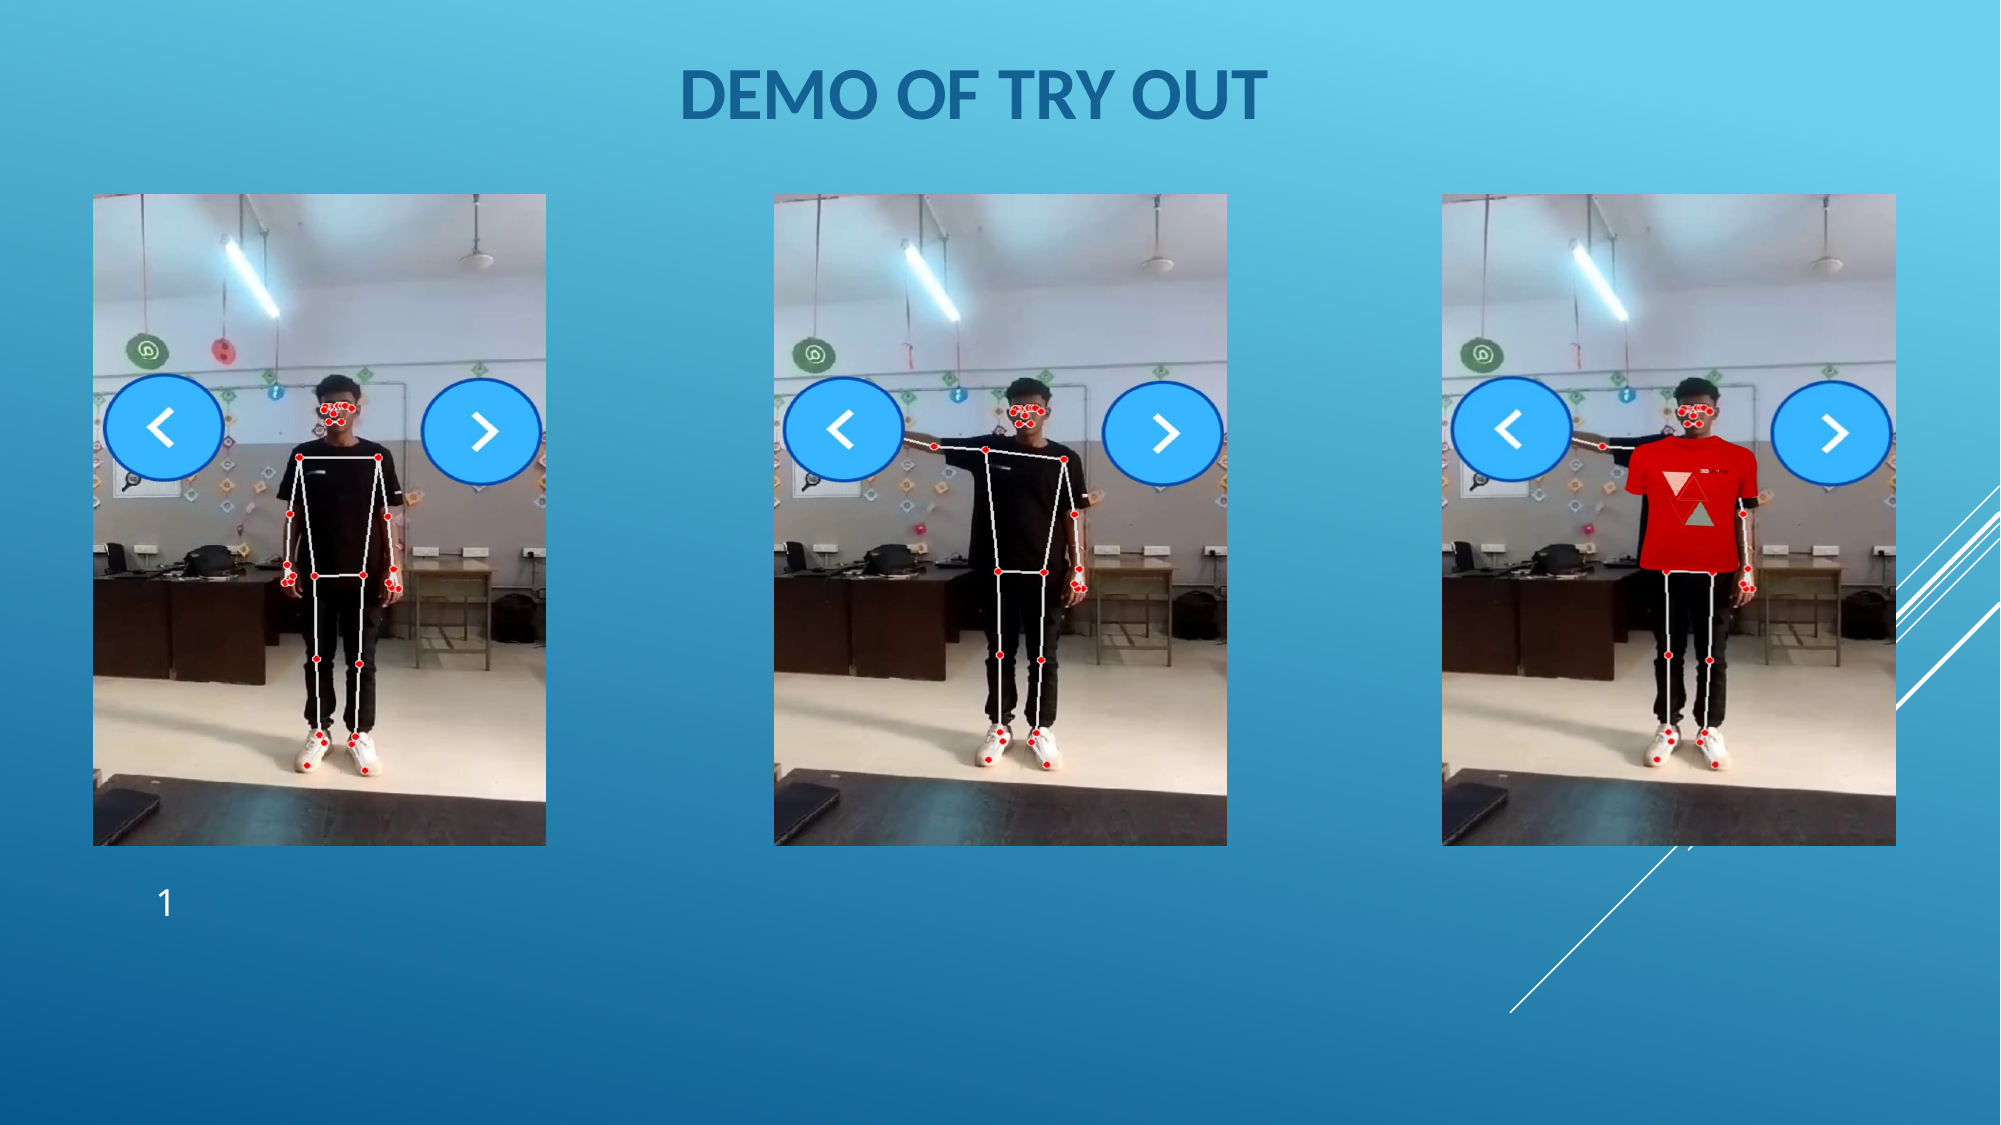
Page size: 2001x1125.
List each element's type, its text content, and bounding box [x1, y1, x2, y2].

picture [92, 193, 546, 846]
picture [1442, 193, 1896, 846]
text_box 1 [140, 871, 591, 932]
text_box DEMO OF TRY OUT [588, 37, 1360, 143]
picture [773, 193, 1227, 846]
